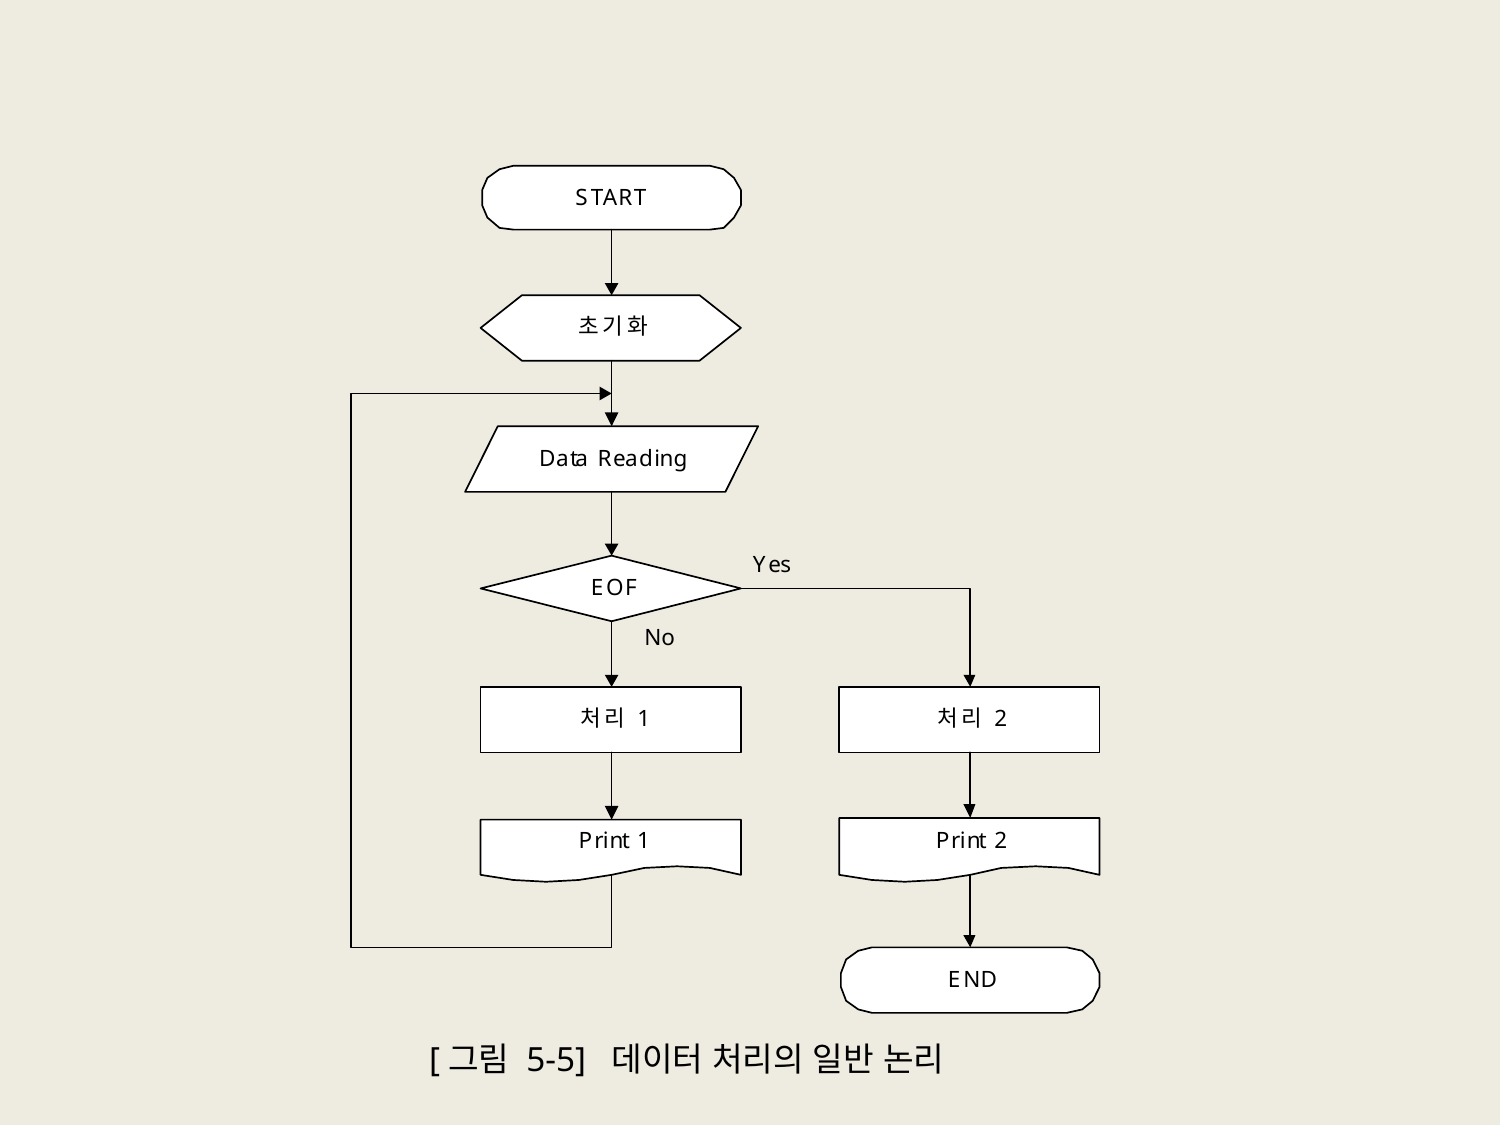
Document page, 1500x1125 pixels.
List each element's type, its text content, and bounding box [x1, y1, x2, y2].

picture [304, 163, 1102, 1014]
text_box [그림 5-5] 데이터 처리의 일반 논리 [414, 1031, 960, 1086]
